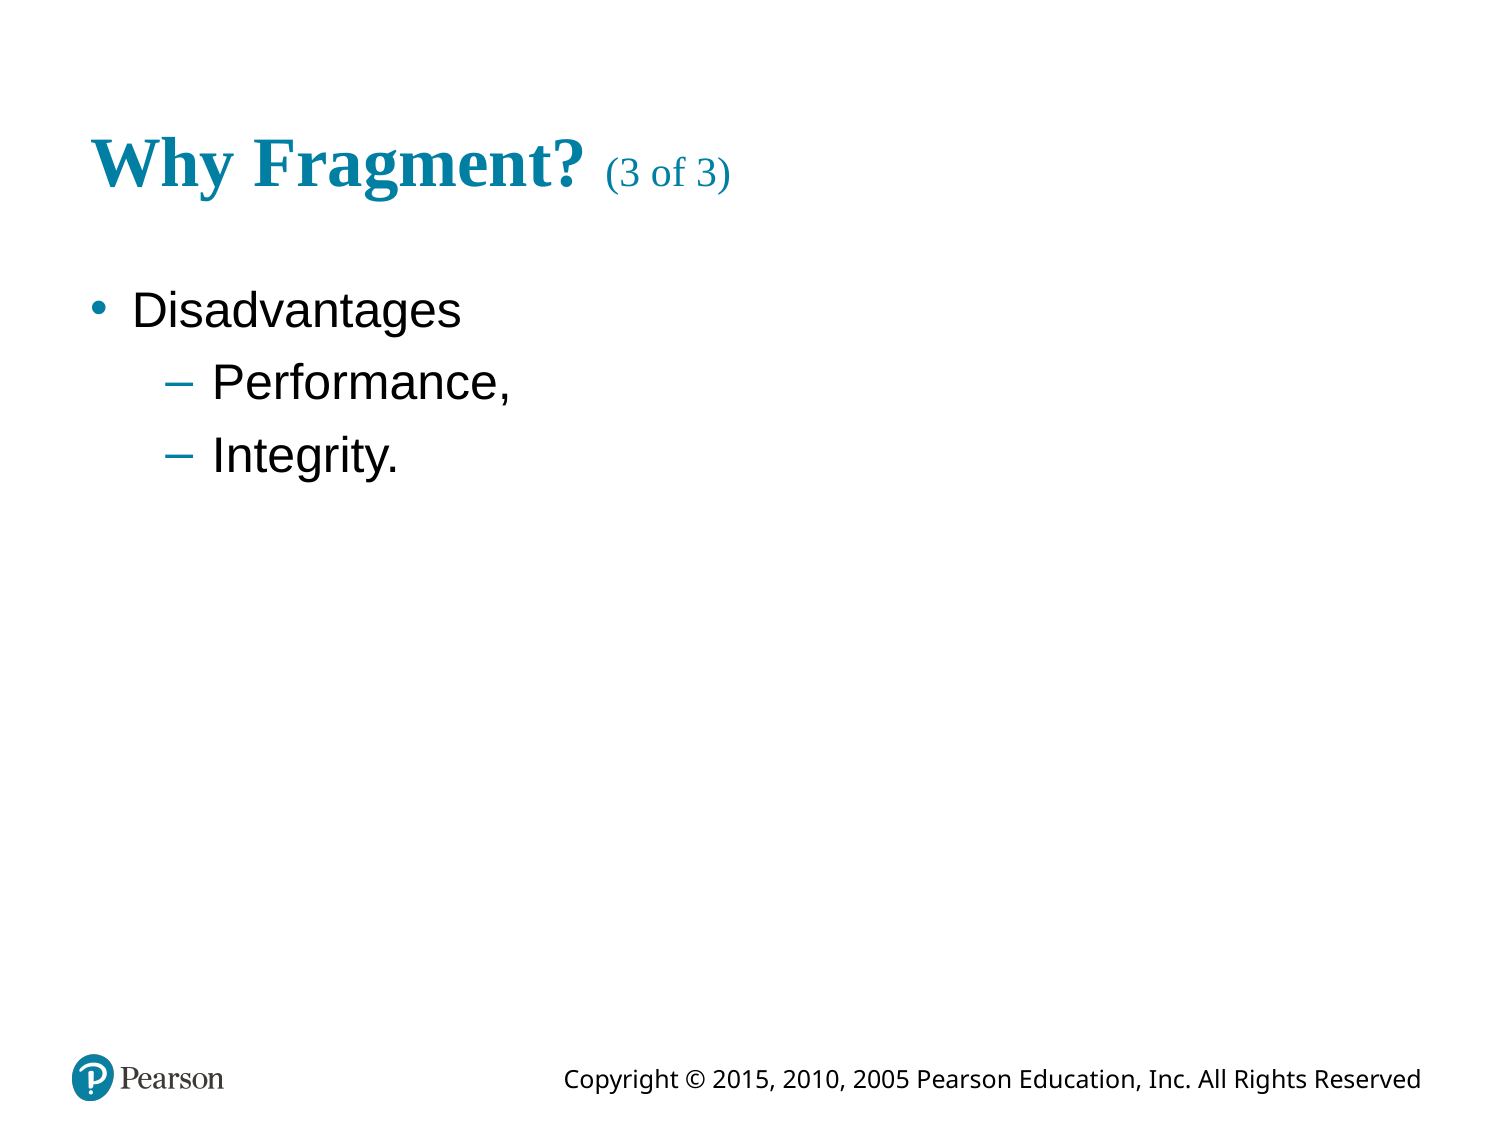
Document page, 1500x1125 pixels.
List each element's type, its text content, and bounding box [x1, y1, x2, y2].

picture [72, 1054, 88, 1070]
list Disadvantages Performance, Integrity. [75, 262, 1425, 1005]
title Why Fragment? (3 of 3) [75, 35, 1425, 216]
picture [98, 1054, 224, 1101]
picture [72, 1087, 83, 1101]
picture [80, 1063, 106, 1088]
